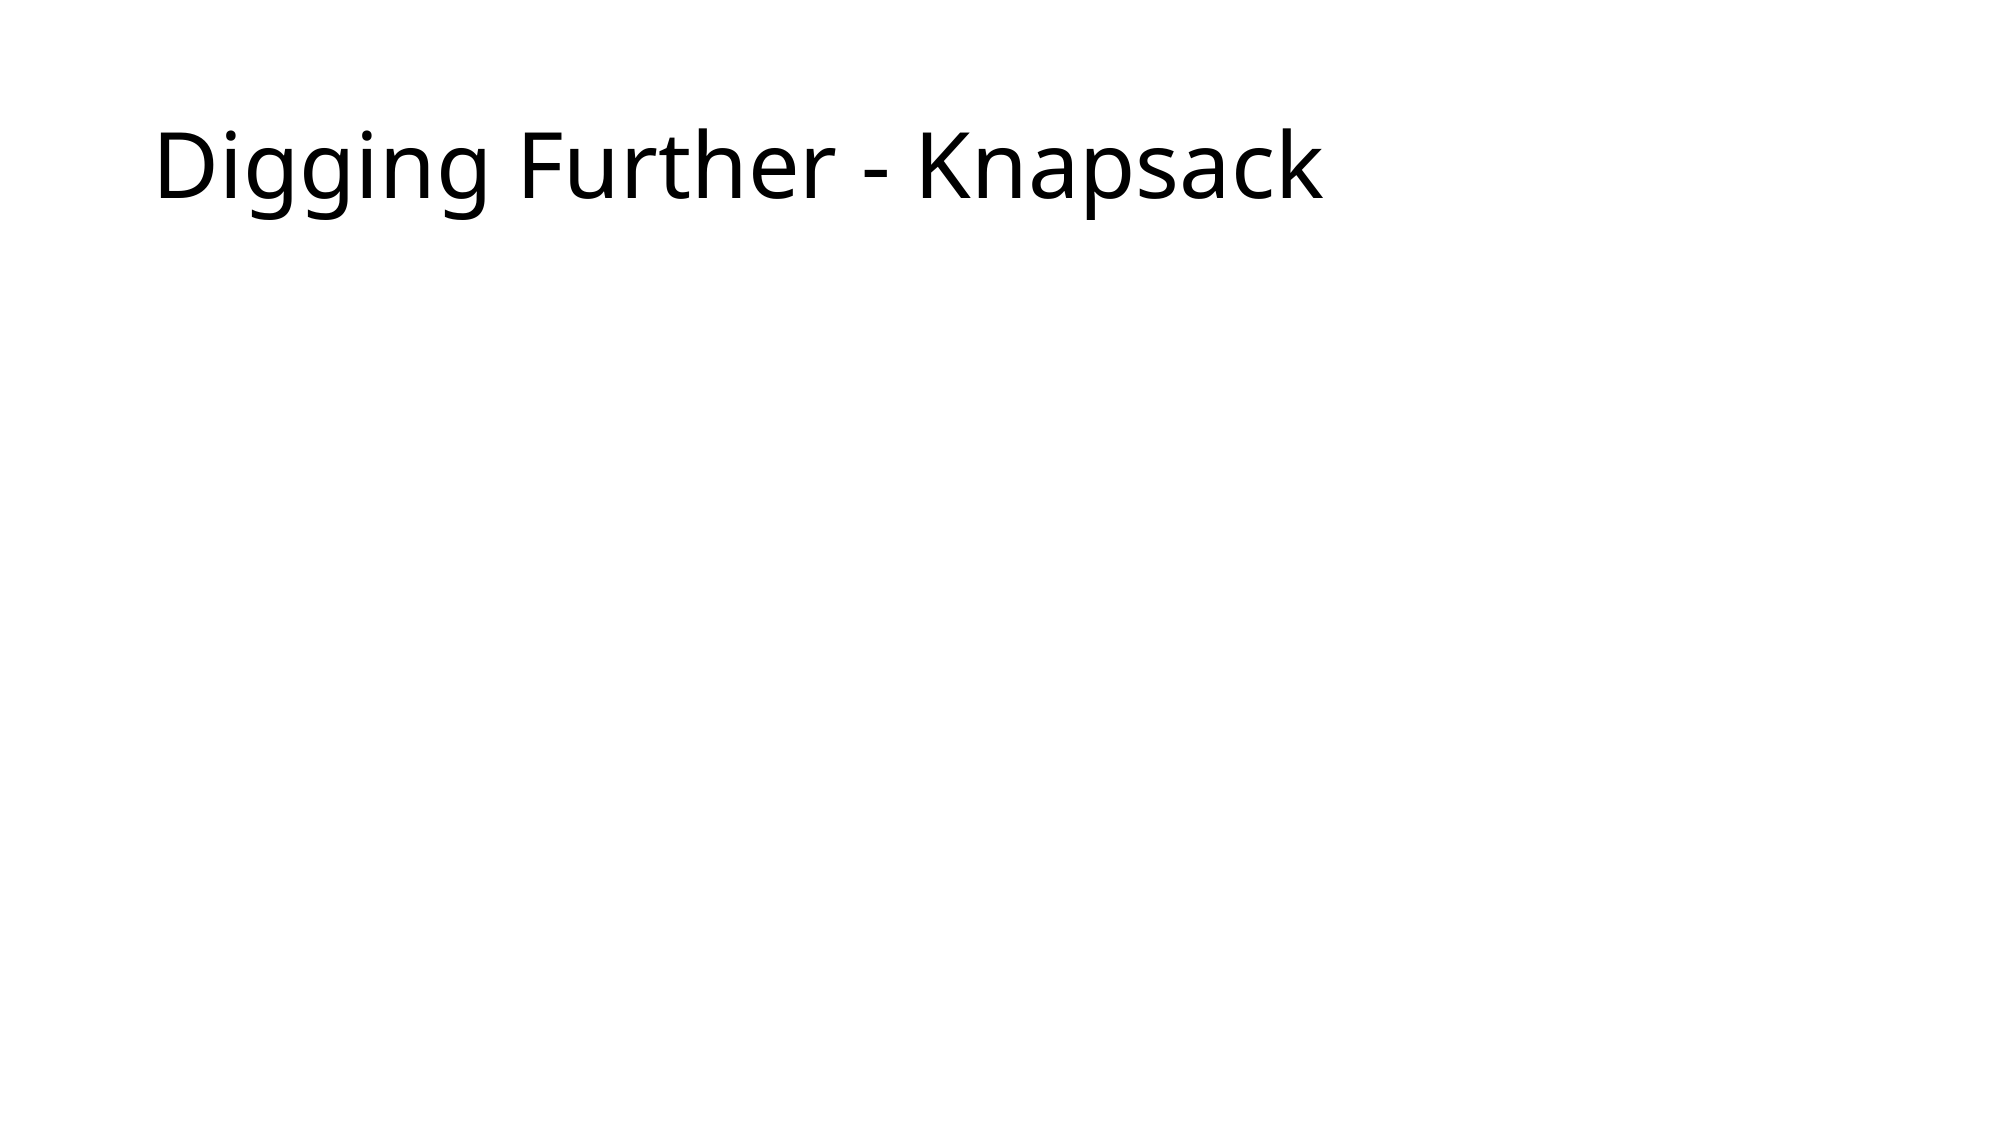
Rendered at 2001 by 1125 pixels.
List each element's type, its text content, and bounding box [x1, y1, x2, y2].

title Digging Further - Knapsack [137, 59, 1863, 278]
